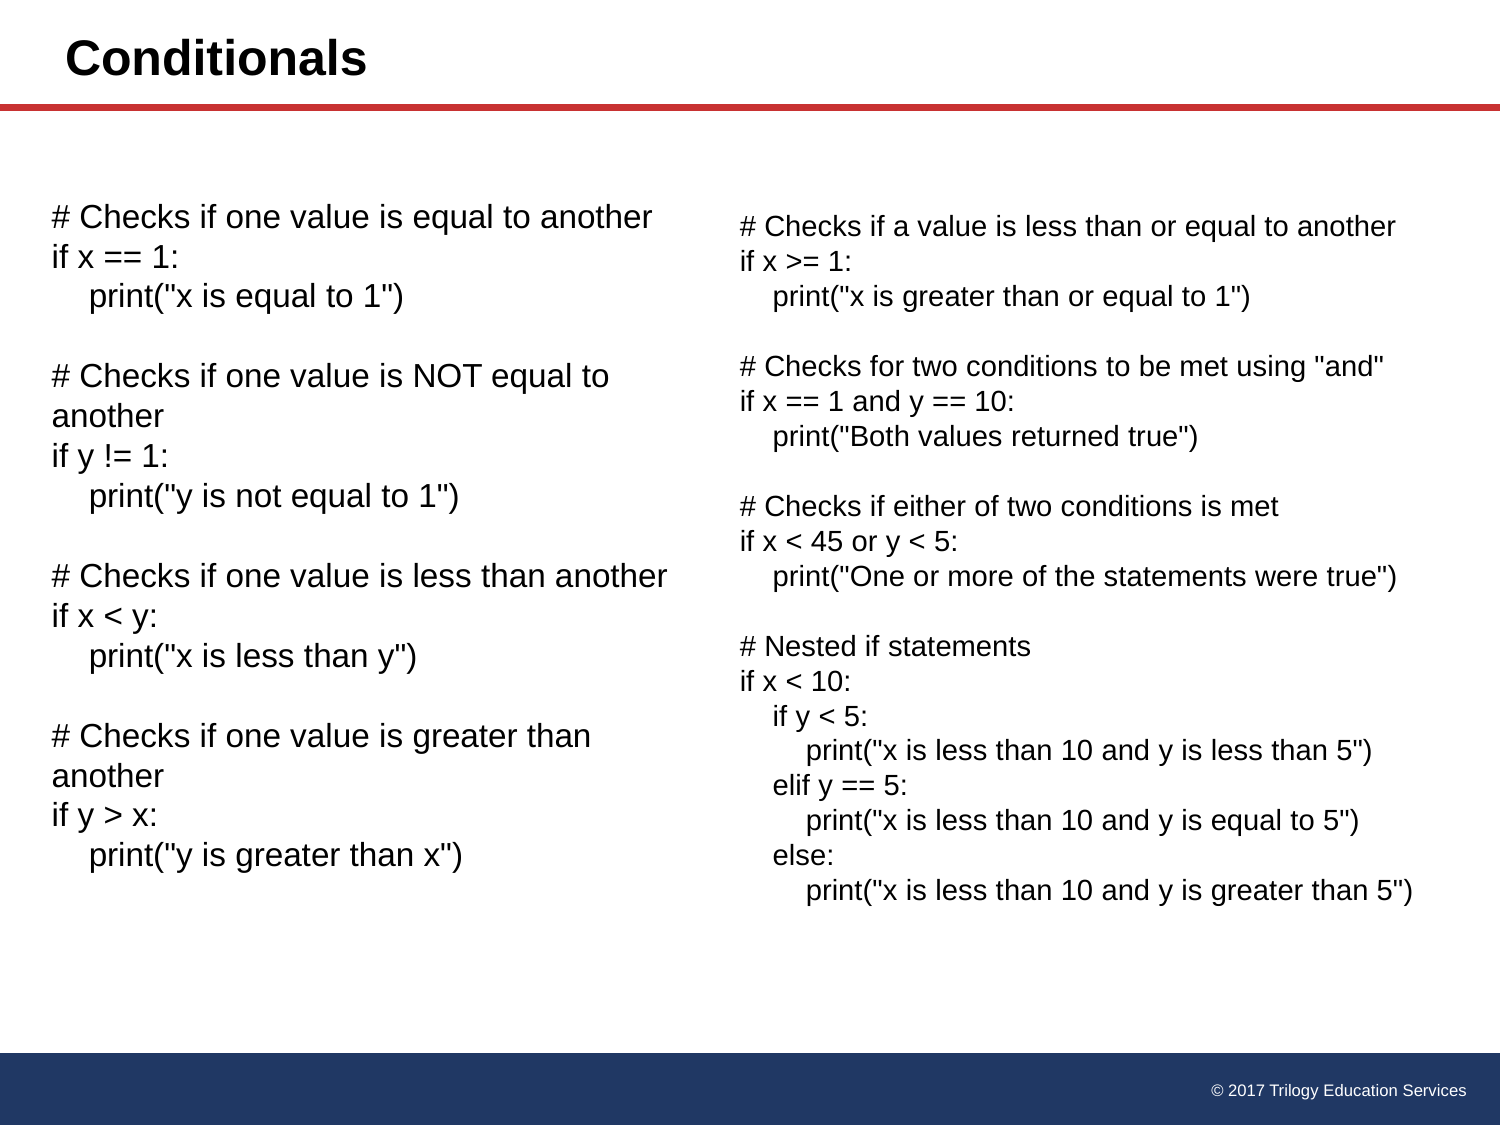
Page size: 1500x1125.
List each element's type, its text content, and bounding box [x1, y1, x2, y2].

text_box # Checks if a value is less than or equal to another if x >= 1: print("x is greater than or equal to 1") # Checks for two conditions to be met using "and" if x == 1 and y == 10: print("Both values returned true") # Checks if either of two conditions is met if x < 45 or y < 5: print("One or more of the statements were true") # Nested if statements if x < 10: if y < 5: print("x is less than 10 and y is less than 5") elif y == 5: print("x is less than 10 and y is equal to 5") else: print("x is less than 10 and y is greater than 5") [724, 199, 1463, 914]
title Conditionals [50, 5, 948, 113]
text_box # Checks if one value is equal to another if x == 1: print("x is equal to 1") # Checks if one value is NOT equal to another if y != 1: print("y is not equal to 1") # Checks if one value is less than another if x < y: print("x is less than y") # Checks if one value is greater than another if y > x: print("y is greater than x") [36, 187, 700, 961]
